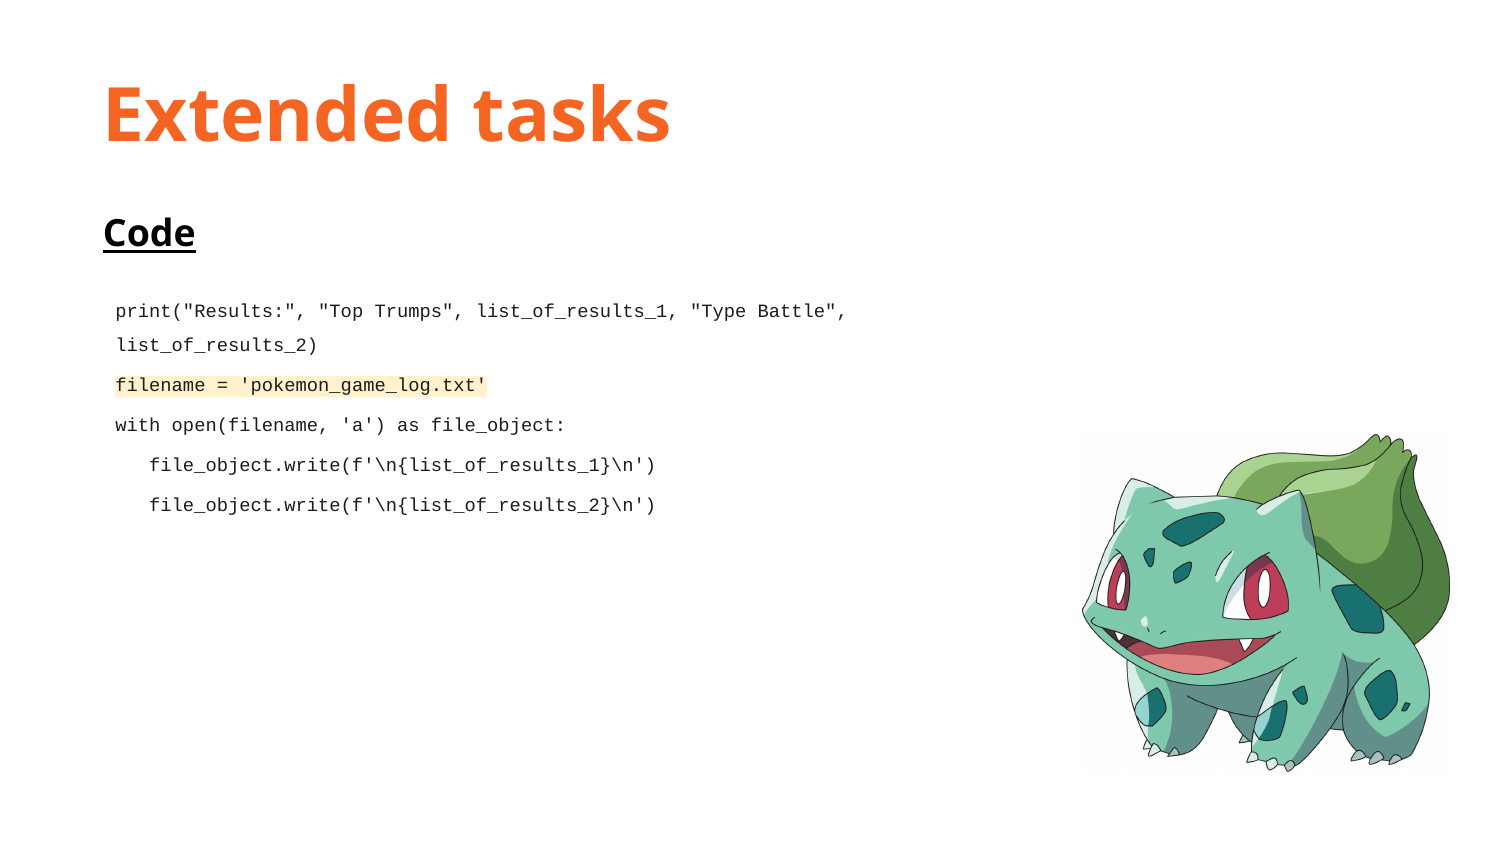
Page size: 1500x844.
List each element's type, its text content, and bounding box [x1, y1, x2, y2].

picture [1082, 434, 1451, 772]
title Code print("Results:", "Top Trumps", list_of_results_1, "Type Battle", list_of_results_2) filename = 'pokemon_game_log.txt' with open(filename, 'a') as file_object: file_object.write(f'\n{list_of_results_1}\n') file_object.write(f'\n{list_of_results_2}\n') [87, 187, 1083, 691]
title Extended tasks [87, 51, 1167, 178]
